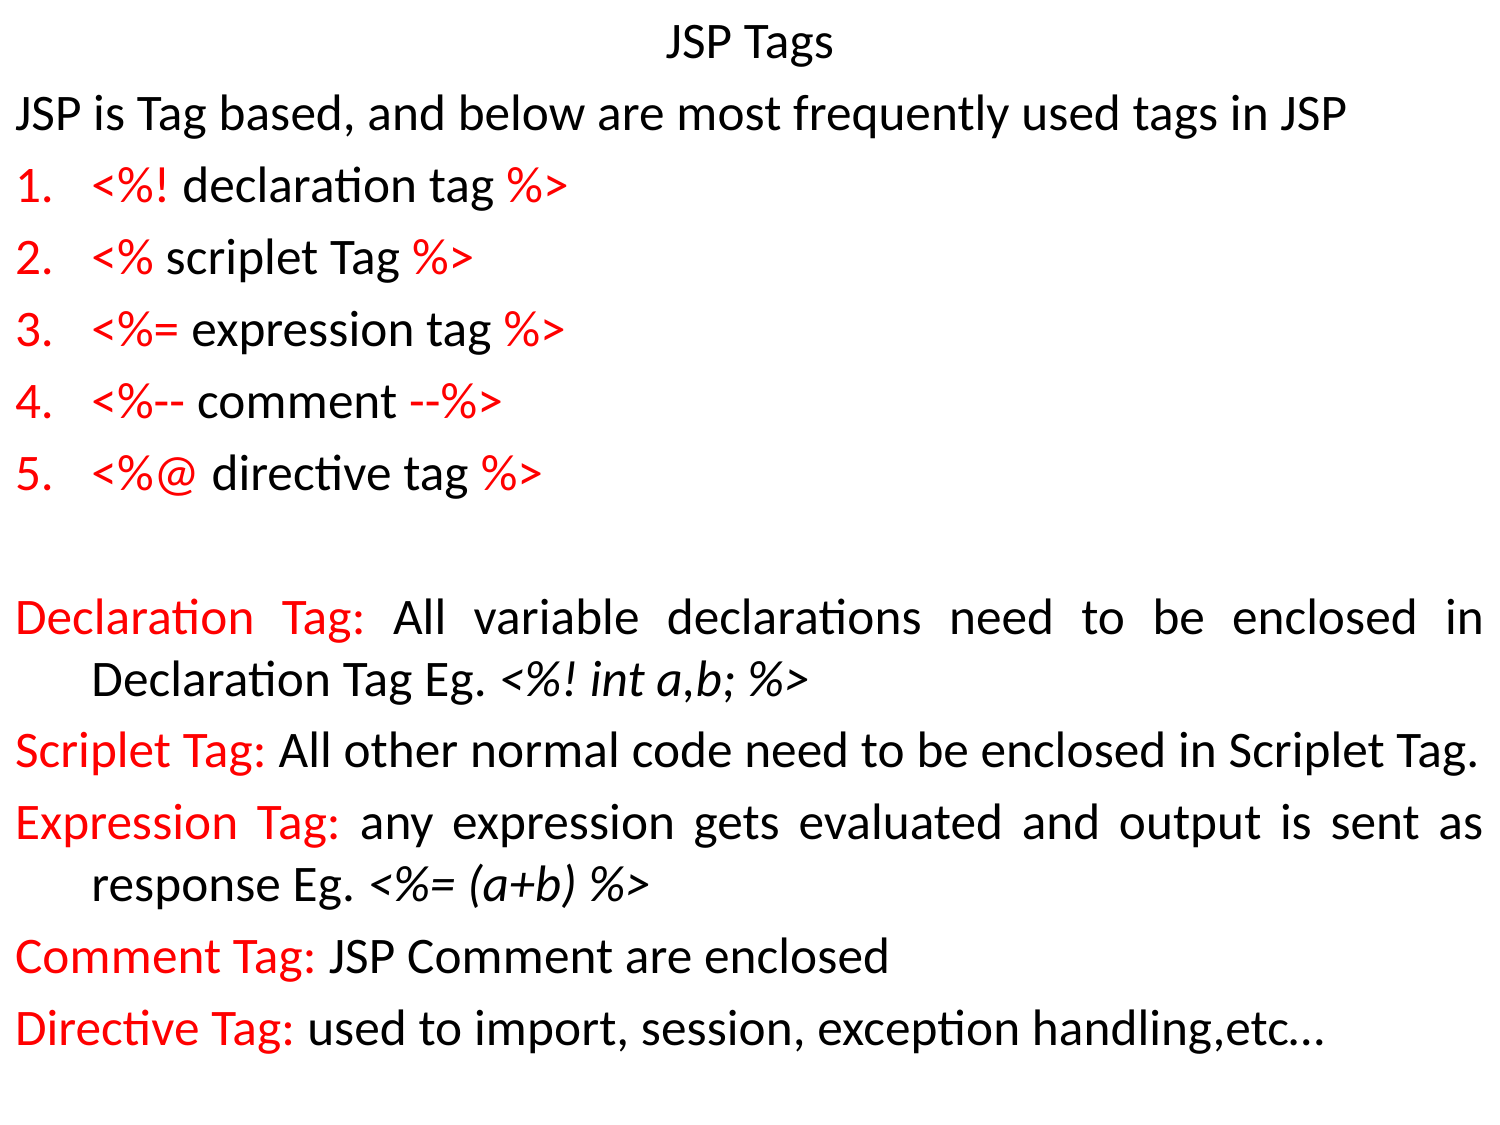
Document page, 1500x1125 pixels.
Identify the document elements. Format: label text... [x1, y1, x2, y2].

subtitle JSP Tags JSP is Tag based, and below are most frequently used tags in JSP <%! declaration tag %> <% scriplet Tag %> <%= expression tag %> <%-- comment --%> <%@ directive tag %> Declaration Tag: All variable declarations need to be enclosed in Declaration Tag Eg. <%! int a,b; %> Scriplet Tag: All other normal code need to be enclosed in Scriplet Tag. Expression Tag: any expression gets evaluated and output is sent as response Eg. <%= (a+b) %> Comment Tag: JSP Comment are enclosed Directive Tag: used to import, session, exception handling,etc… [0, 0, 1500, 1088]
